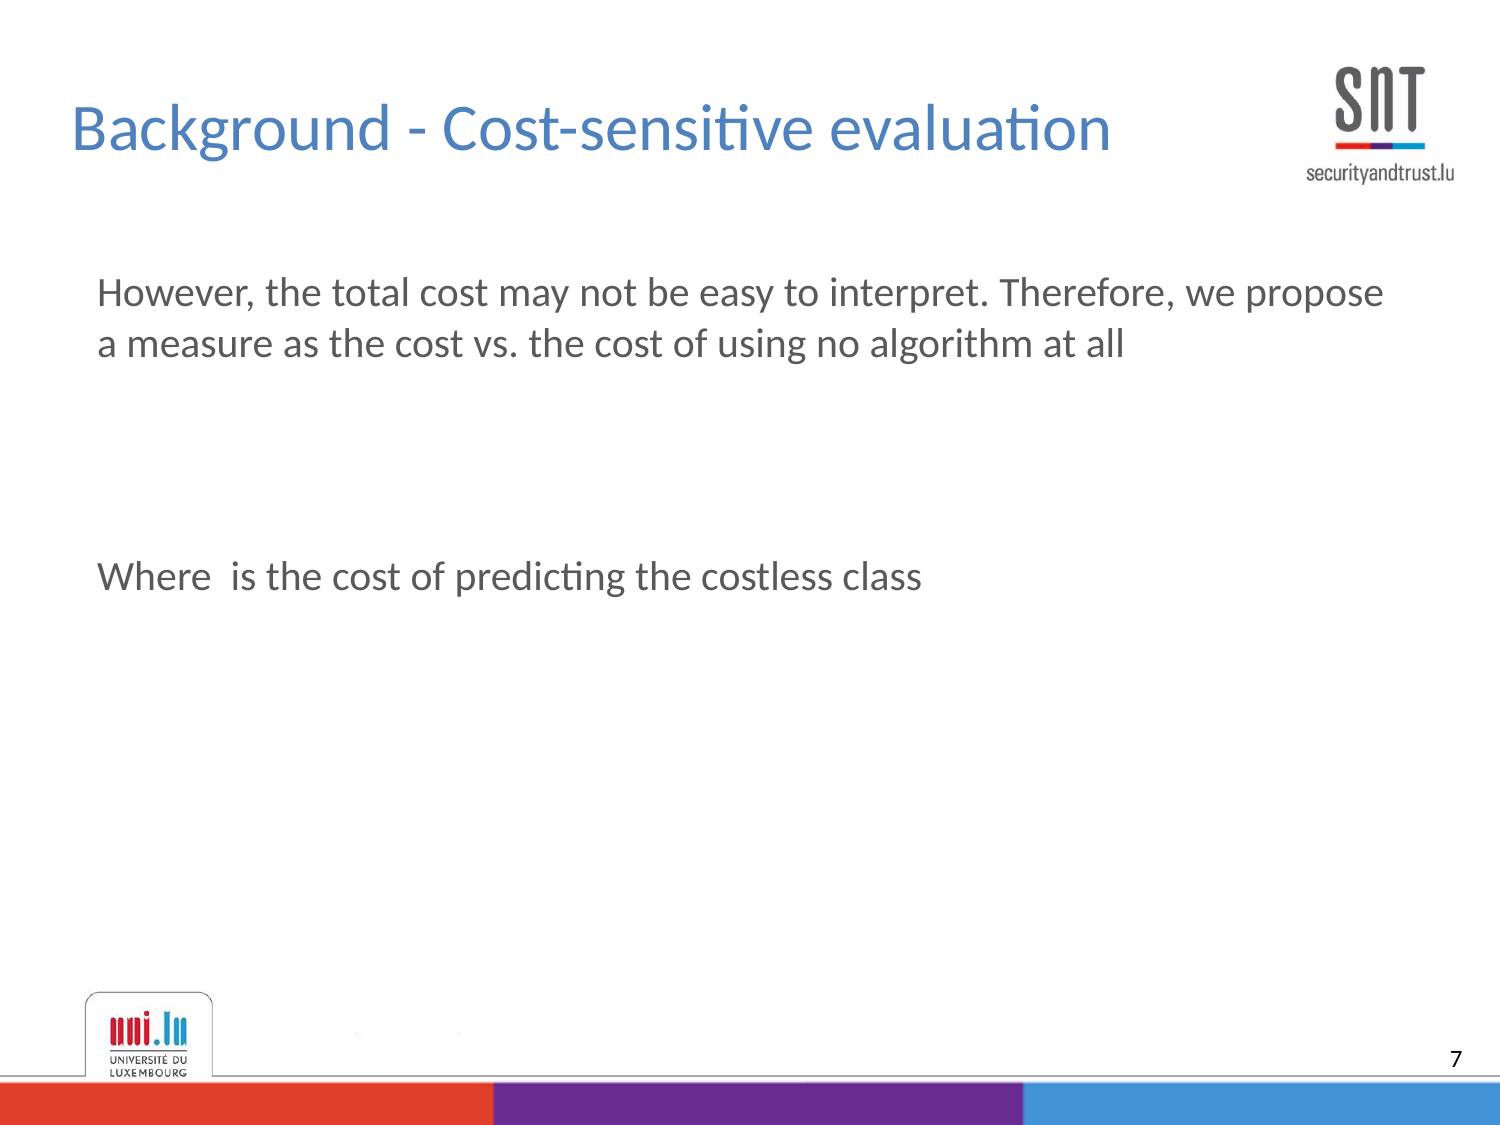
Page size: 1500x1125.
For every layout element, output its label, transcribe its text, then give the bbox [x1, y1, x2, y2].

slide_number 7 [1435, 1035, 1500, 1095]
text_box Background - Cost-sensitive evaluation [57, 76, 1129, 172]
picture [0, 984, 1500, 1125]
picture [1306, 66, 1454, 185]
